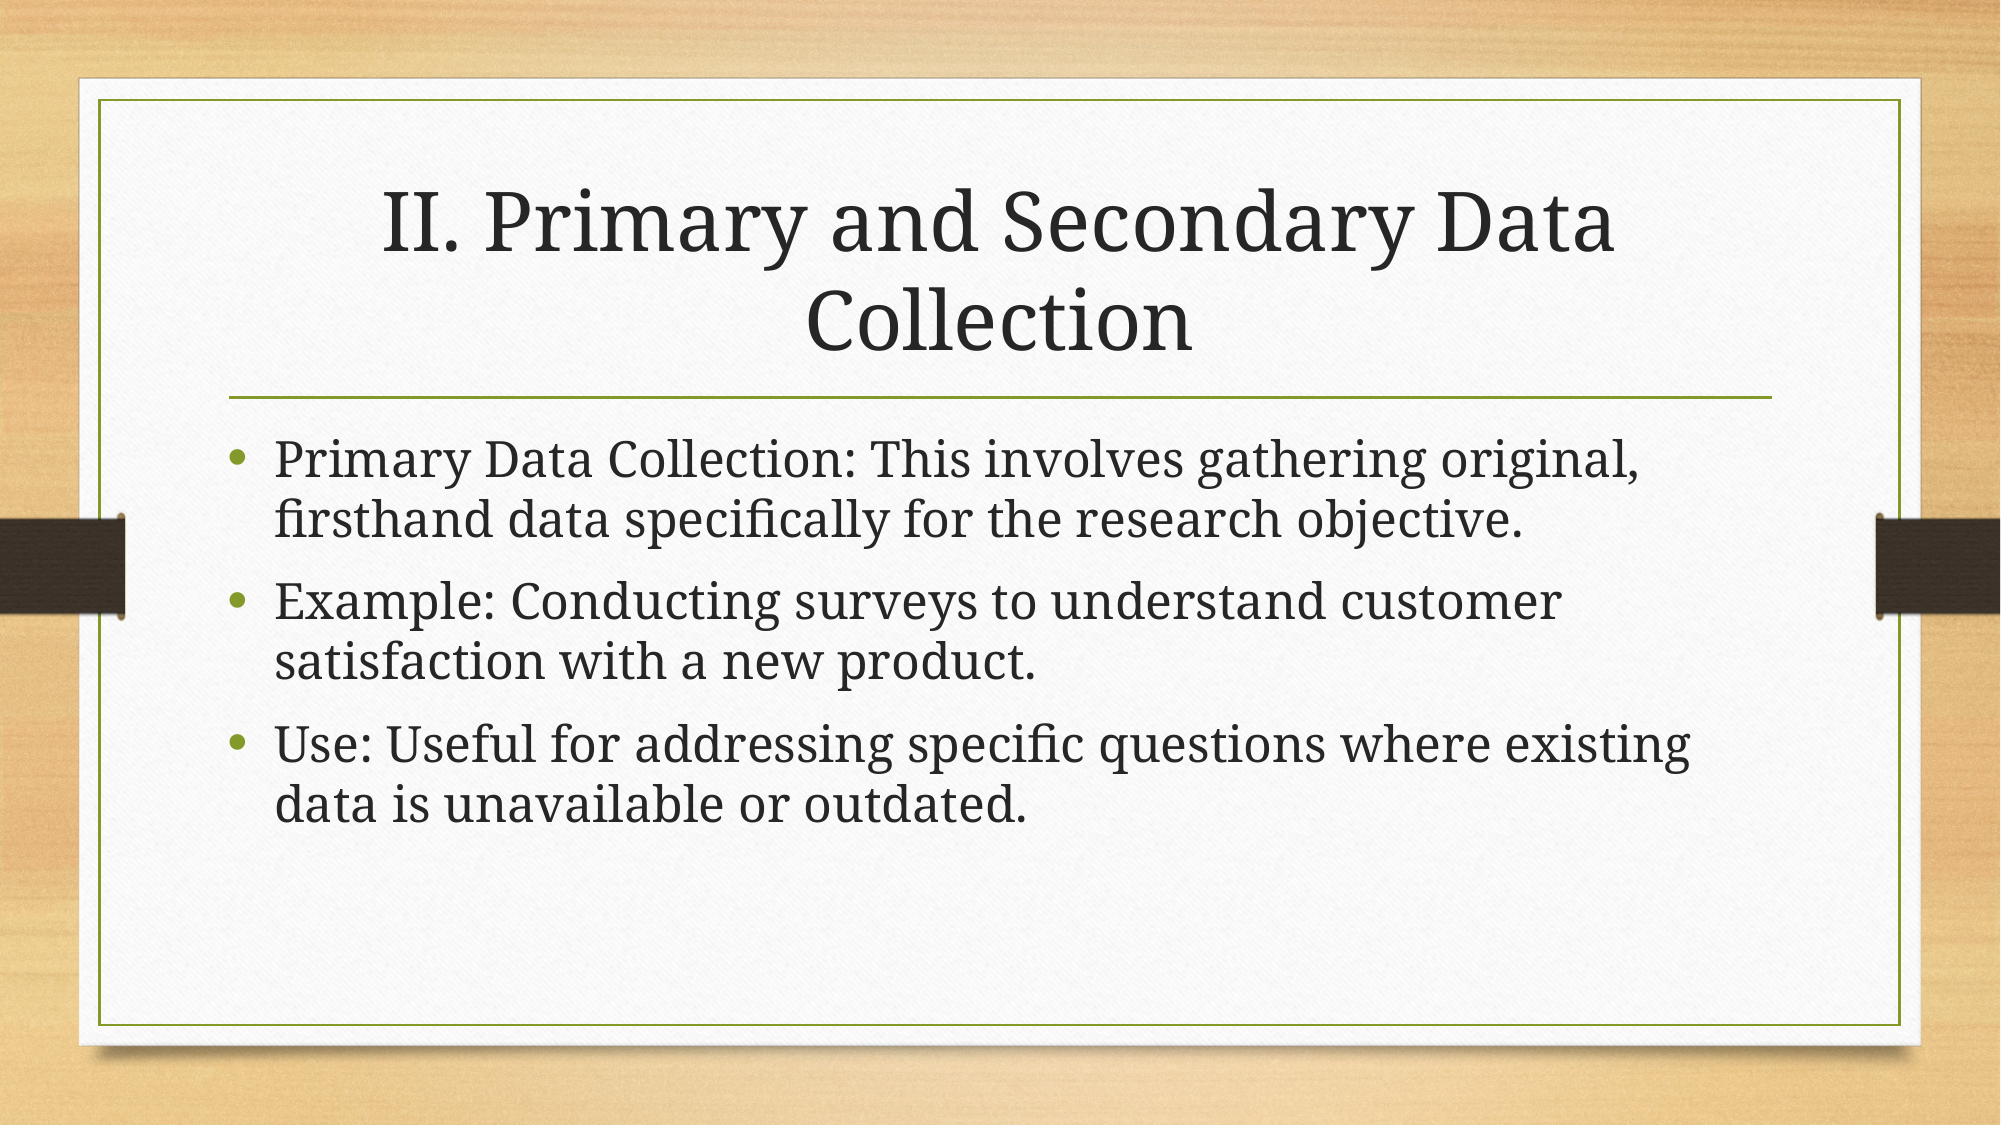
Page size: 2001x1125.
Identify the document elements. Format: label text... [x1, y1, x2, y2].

picture [0, 0, 2001, 1125]
list Primary Data Collection: This involves gathering original, firsthand data specifically for the research objective. Example: Conducting surveys to understand customer satisfaction with a new product. Use: Useful for addressing specific questions where existing data is unavailable or outdated. [212, 419, 1788, 964]
title II. Primary and Secondary Data Collection [212, 161, 1788, 375]
